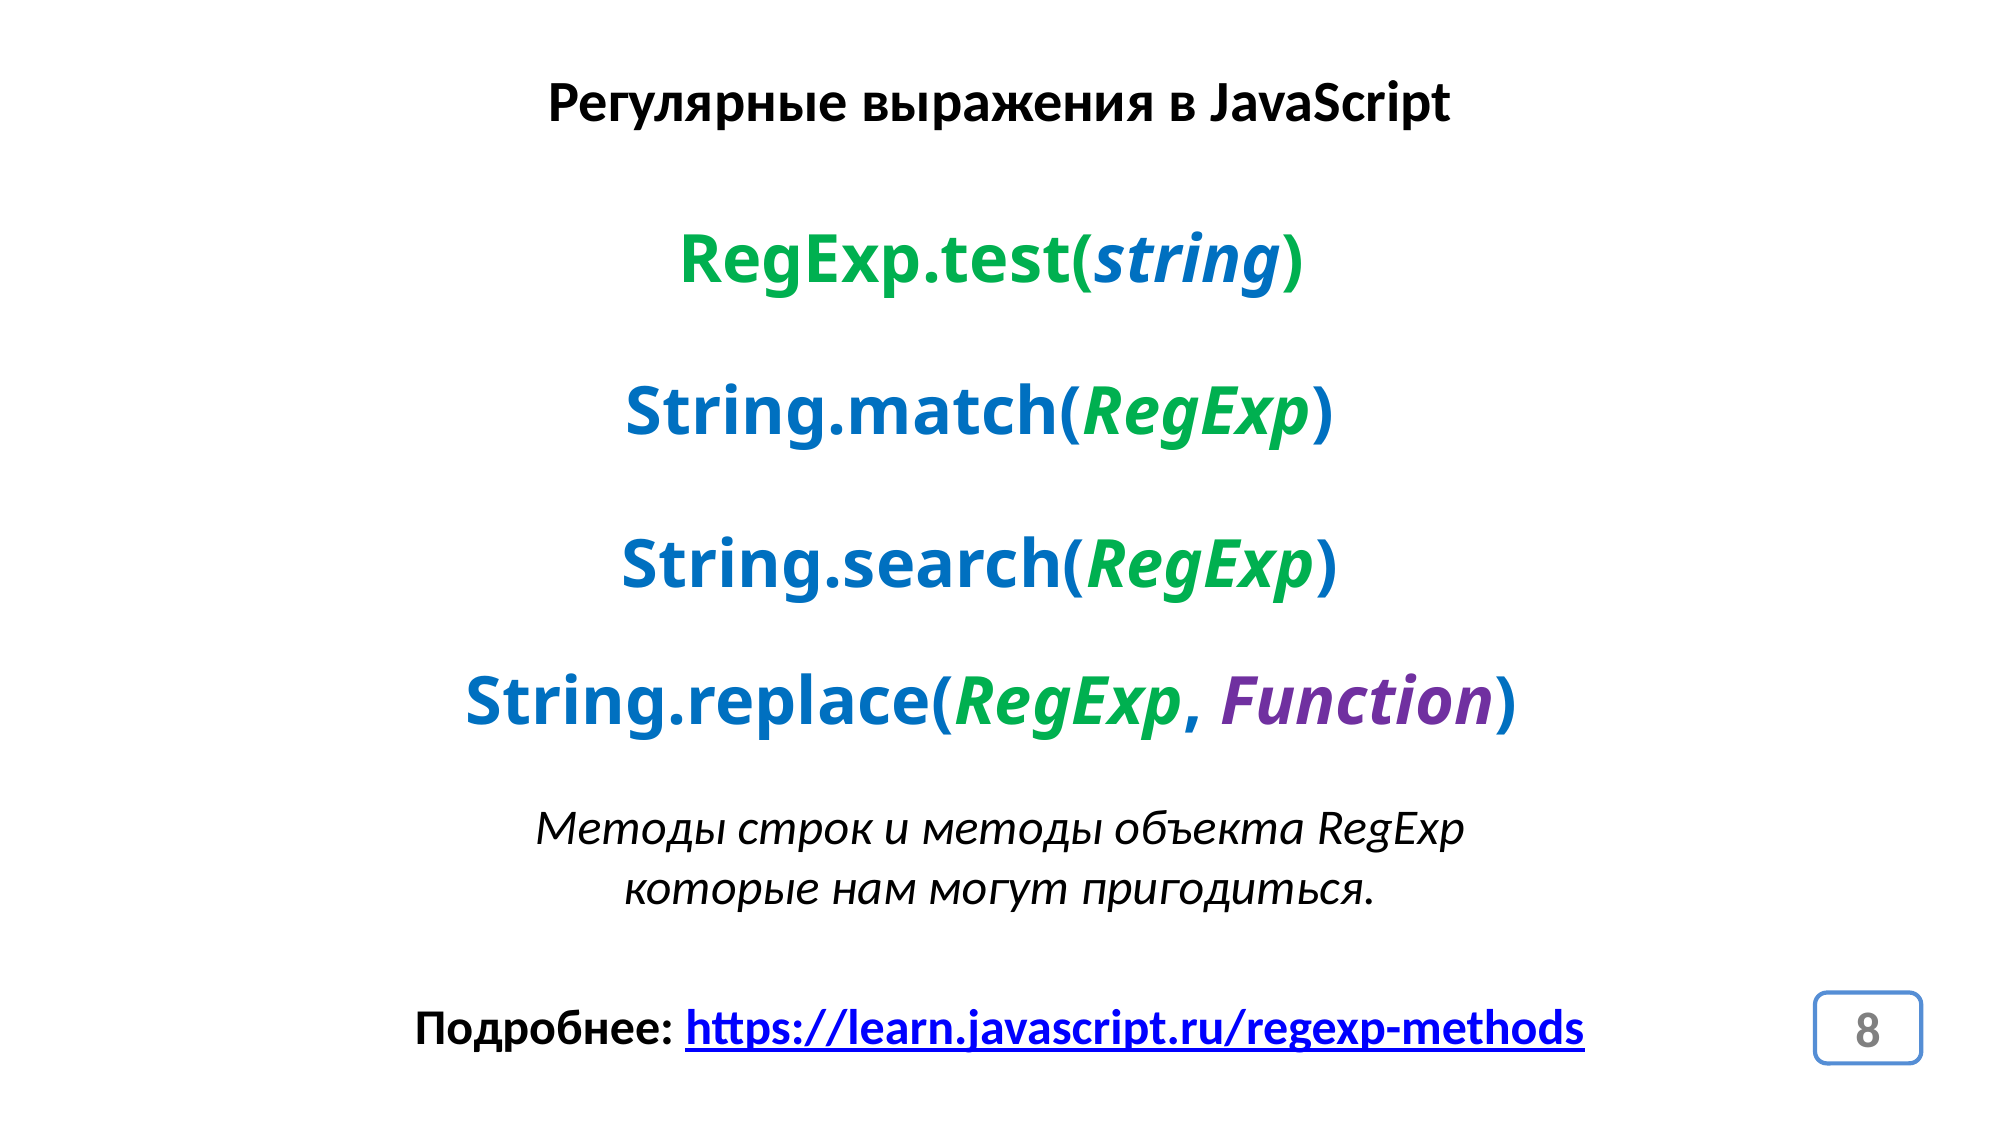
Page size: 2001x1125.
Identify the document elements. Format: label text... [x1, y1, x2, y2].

text_box RegExp.test(string) [663, 208, 1337, 303]
text_box String.replace(RegExp, Function) [450, 650, 1550, 746]
text_box Методы строк и методы объекта RegExp которые нам могут пригодиться. [456, 786, 1544, 922]
text_box Регулярные выражения в JavaScript [533, 55, 1467, 141]
text_box Подробнее: https://learn.javascript.ru/regexp-methods [0, 987, 2000, 1063]
text_box String.search(RegExp) [607, 513, 1371, 609]
text_box String.match(RegExp) [610, 360, 1367, 455]
